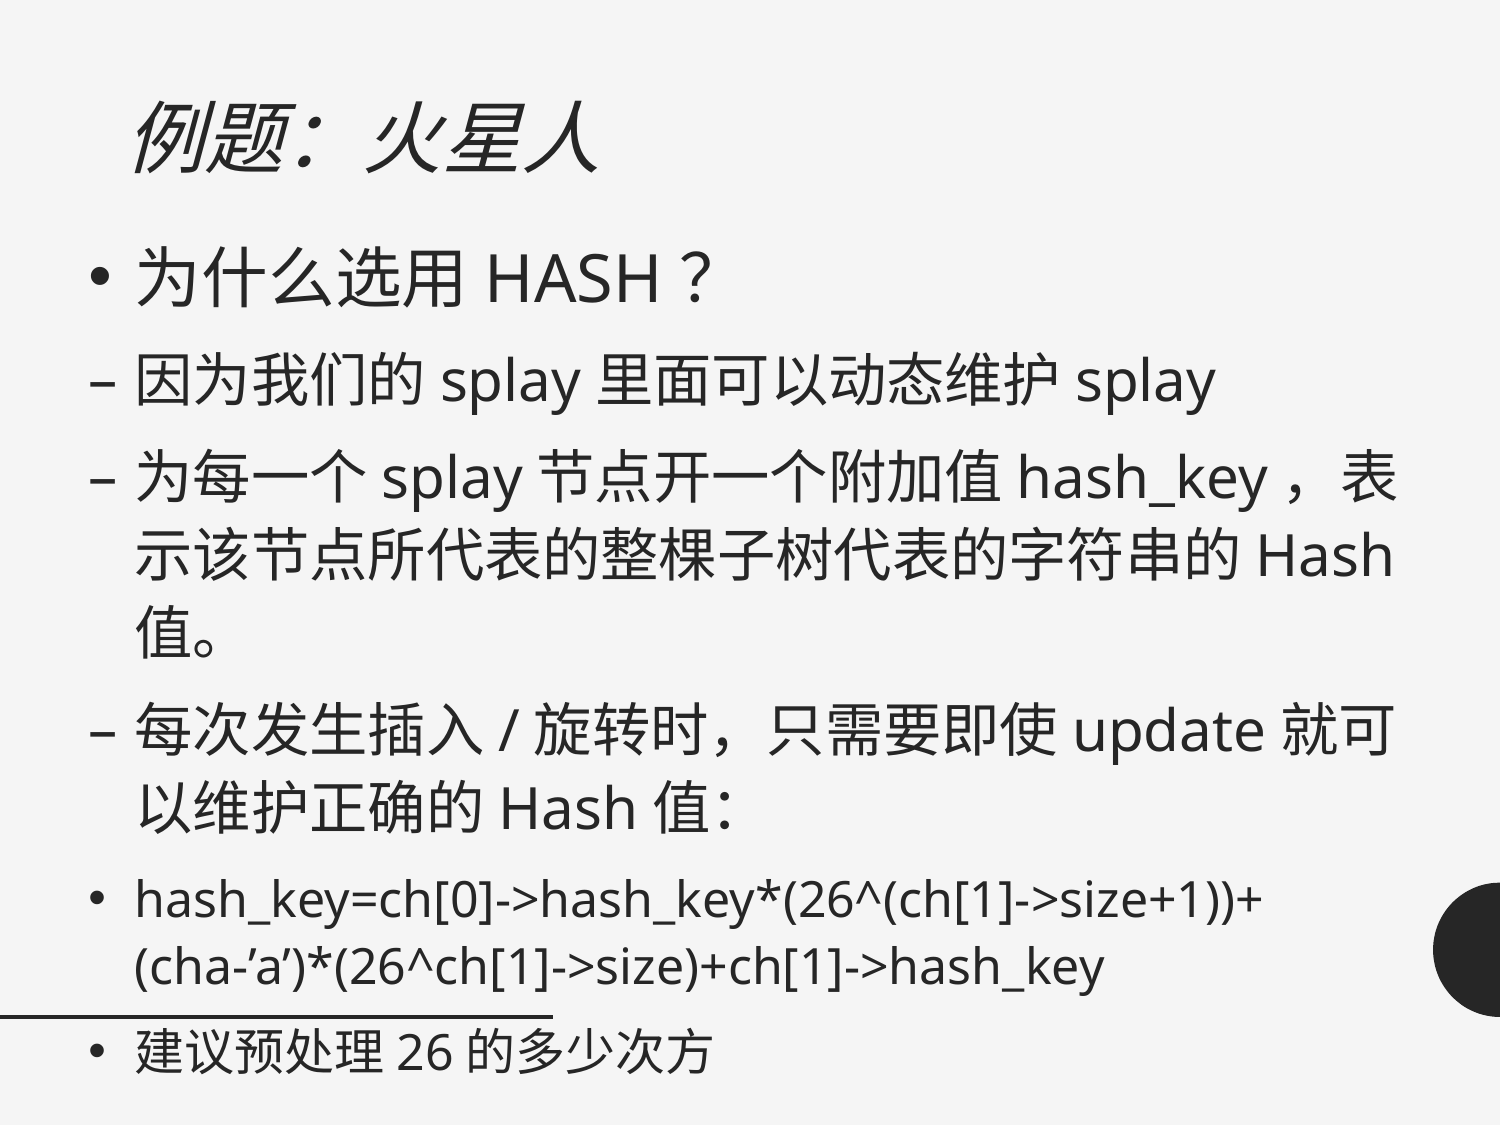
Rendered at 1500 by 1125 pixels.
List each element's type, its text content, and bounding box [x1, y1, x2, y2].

list 为什么选用HASH？ 因为我们的splay里面可以动态维护splay 为每一个splay节点开一个附加值hash_key，表示该节点所代表的整棵子树代表的字符串的Hash值。 每次发生插入/旋转时，只需要即使update就可以维护正确的Hash值： hash_key=ch[0]->hash_key*(26^(ch[1]->size+1))+(cha-’a’)*(26^ch[1]->size)+ch[1]->hash_key 建议预处理26的多少次方 [73, 218, 1436, 1125]
title 例题：火星人 [93, 91, 616, 218]
